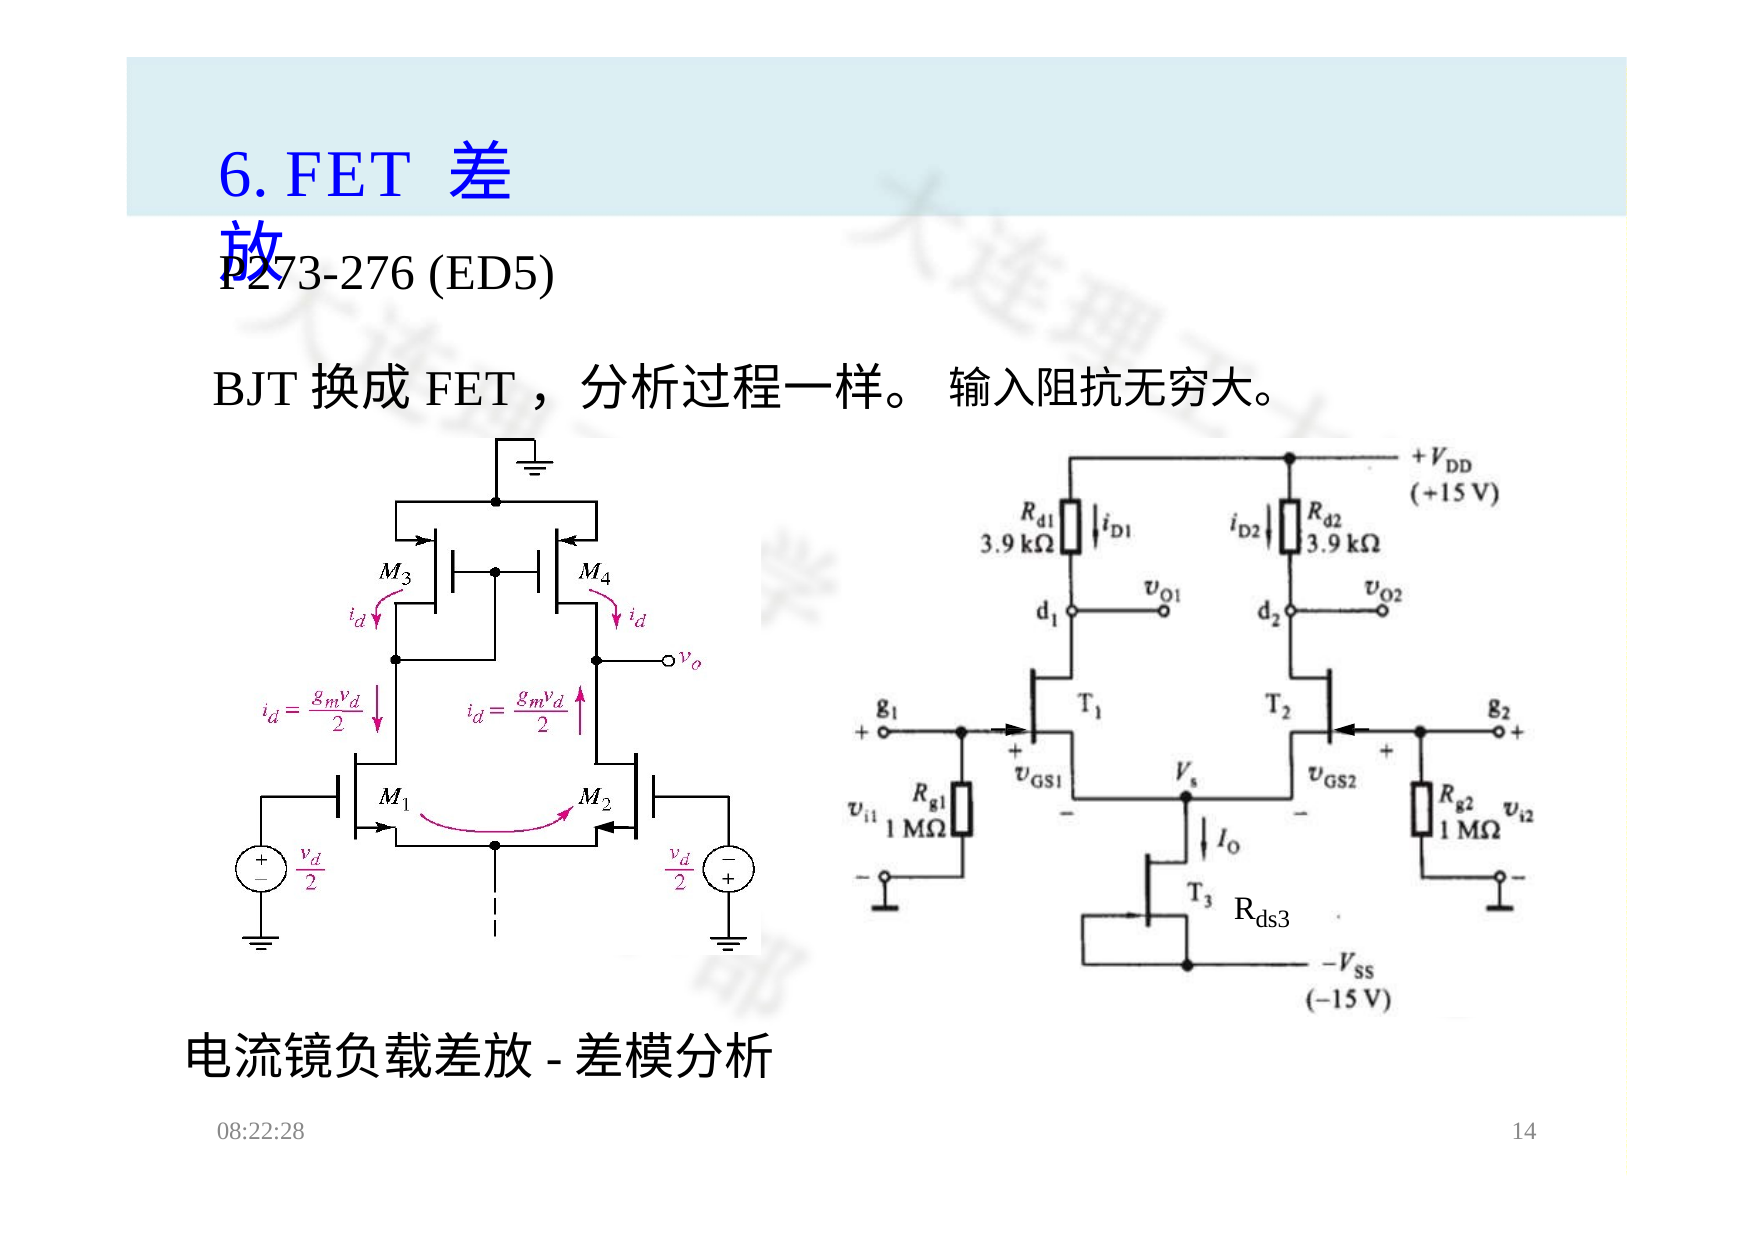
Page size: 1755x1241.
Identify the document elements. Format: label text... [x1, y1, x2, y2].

text_box [593, 820, 629, 834]
picture [126, 57, 1627, 1176]
text_box [1333, 723, 1370, 736]
text_box Rds3 电流镜负载差放-差模分析 [180, 870, 1291, 1085]
text_box [841, 438, 1539, 1017]
text_box [227, 438, 762, 870]
text_box [991, 723, 1027, 736]
title 6. FET 差放 [216, 130, 567, 239]
text_box 14 [1509, 1114, 1539, 1145]
text_box P273-276 (ED5) BJT换成FET，分析过程一样。 输入阻抗无穷大。 [210, 239, 1320, 421]
text_box 08:22:28 [214, 1114, 309, 1145]
